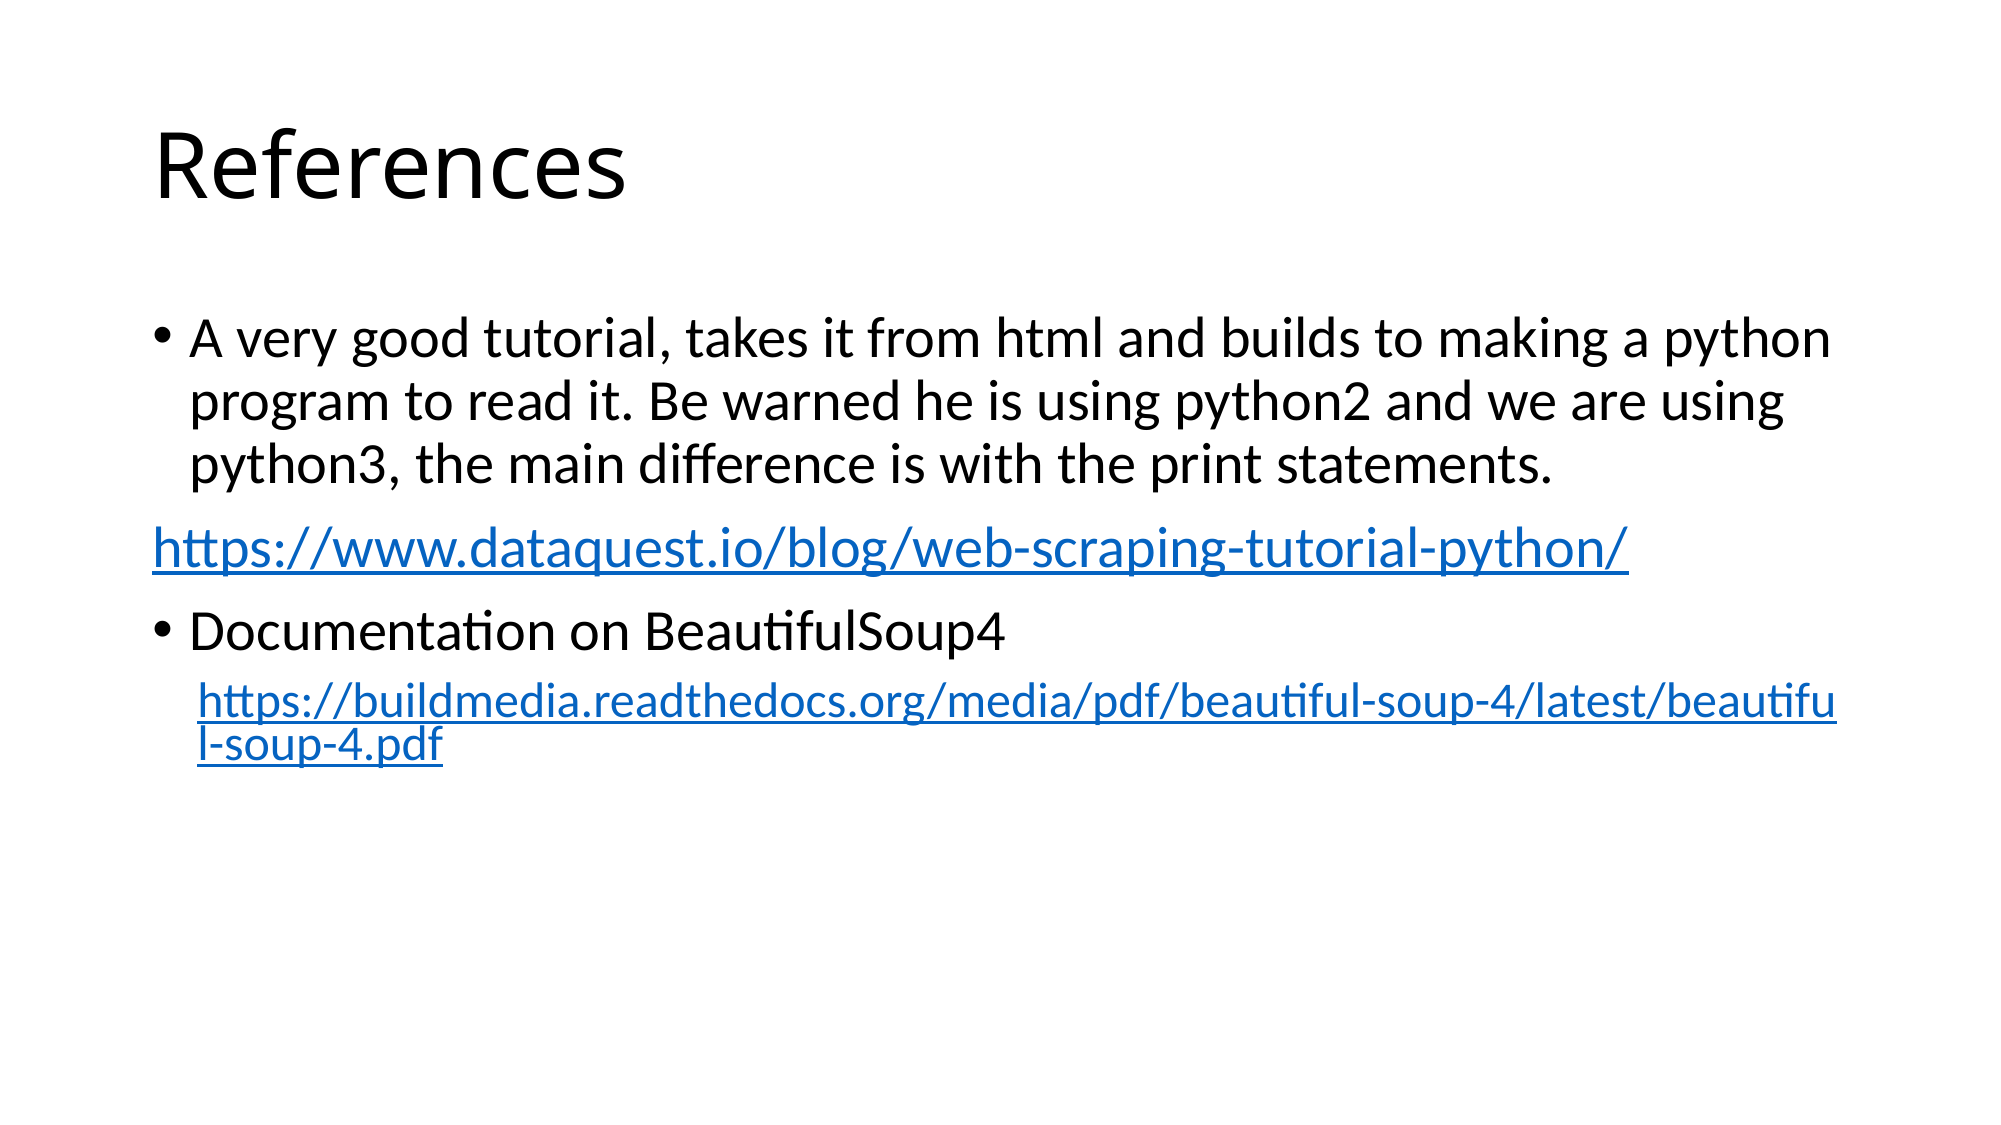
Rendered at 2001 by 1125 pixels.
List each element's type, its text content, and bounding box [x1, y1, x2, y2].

title References [137, 59, 1863, 278]
list A very good tutorial, takes it from html and builds to making a python program to read it. Be warned he is using python2 and we are using python3, the main difference is with the print statements. https://www.dataquest.io/blog/web-scraping-tutorial-python/ Documentation on BeautifulSoup4 https://buildmedia.readthedocs.org/media/pdf/beautiful-soup-4/latest/beautiful-soup-4.pdf [137, 299, 1863, 1014]
